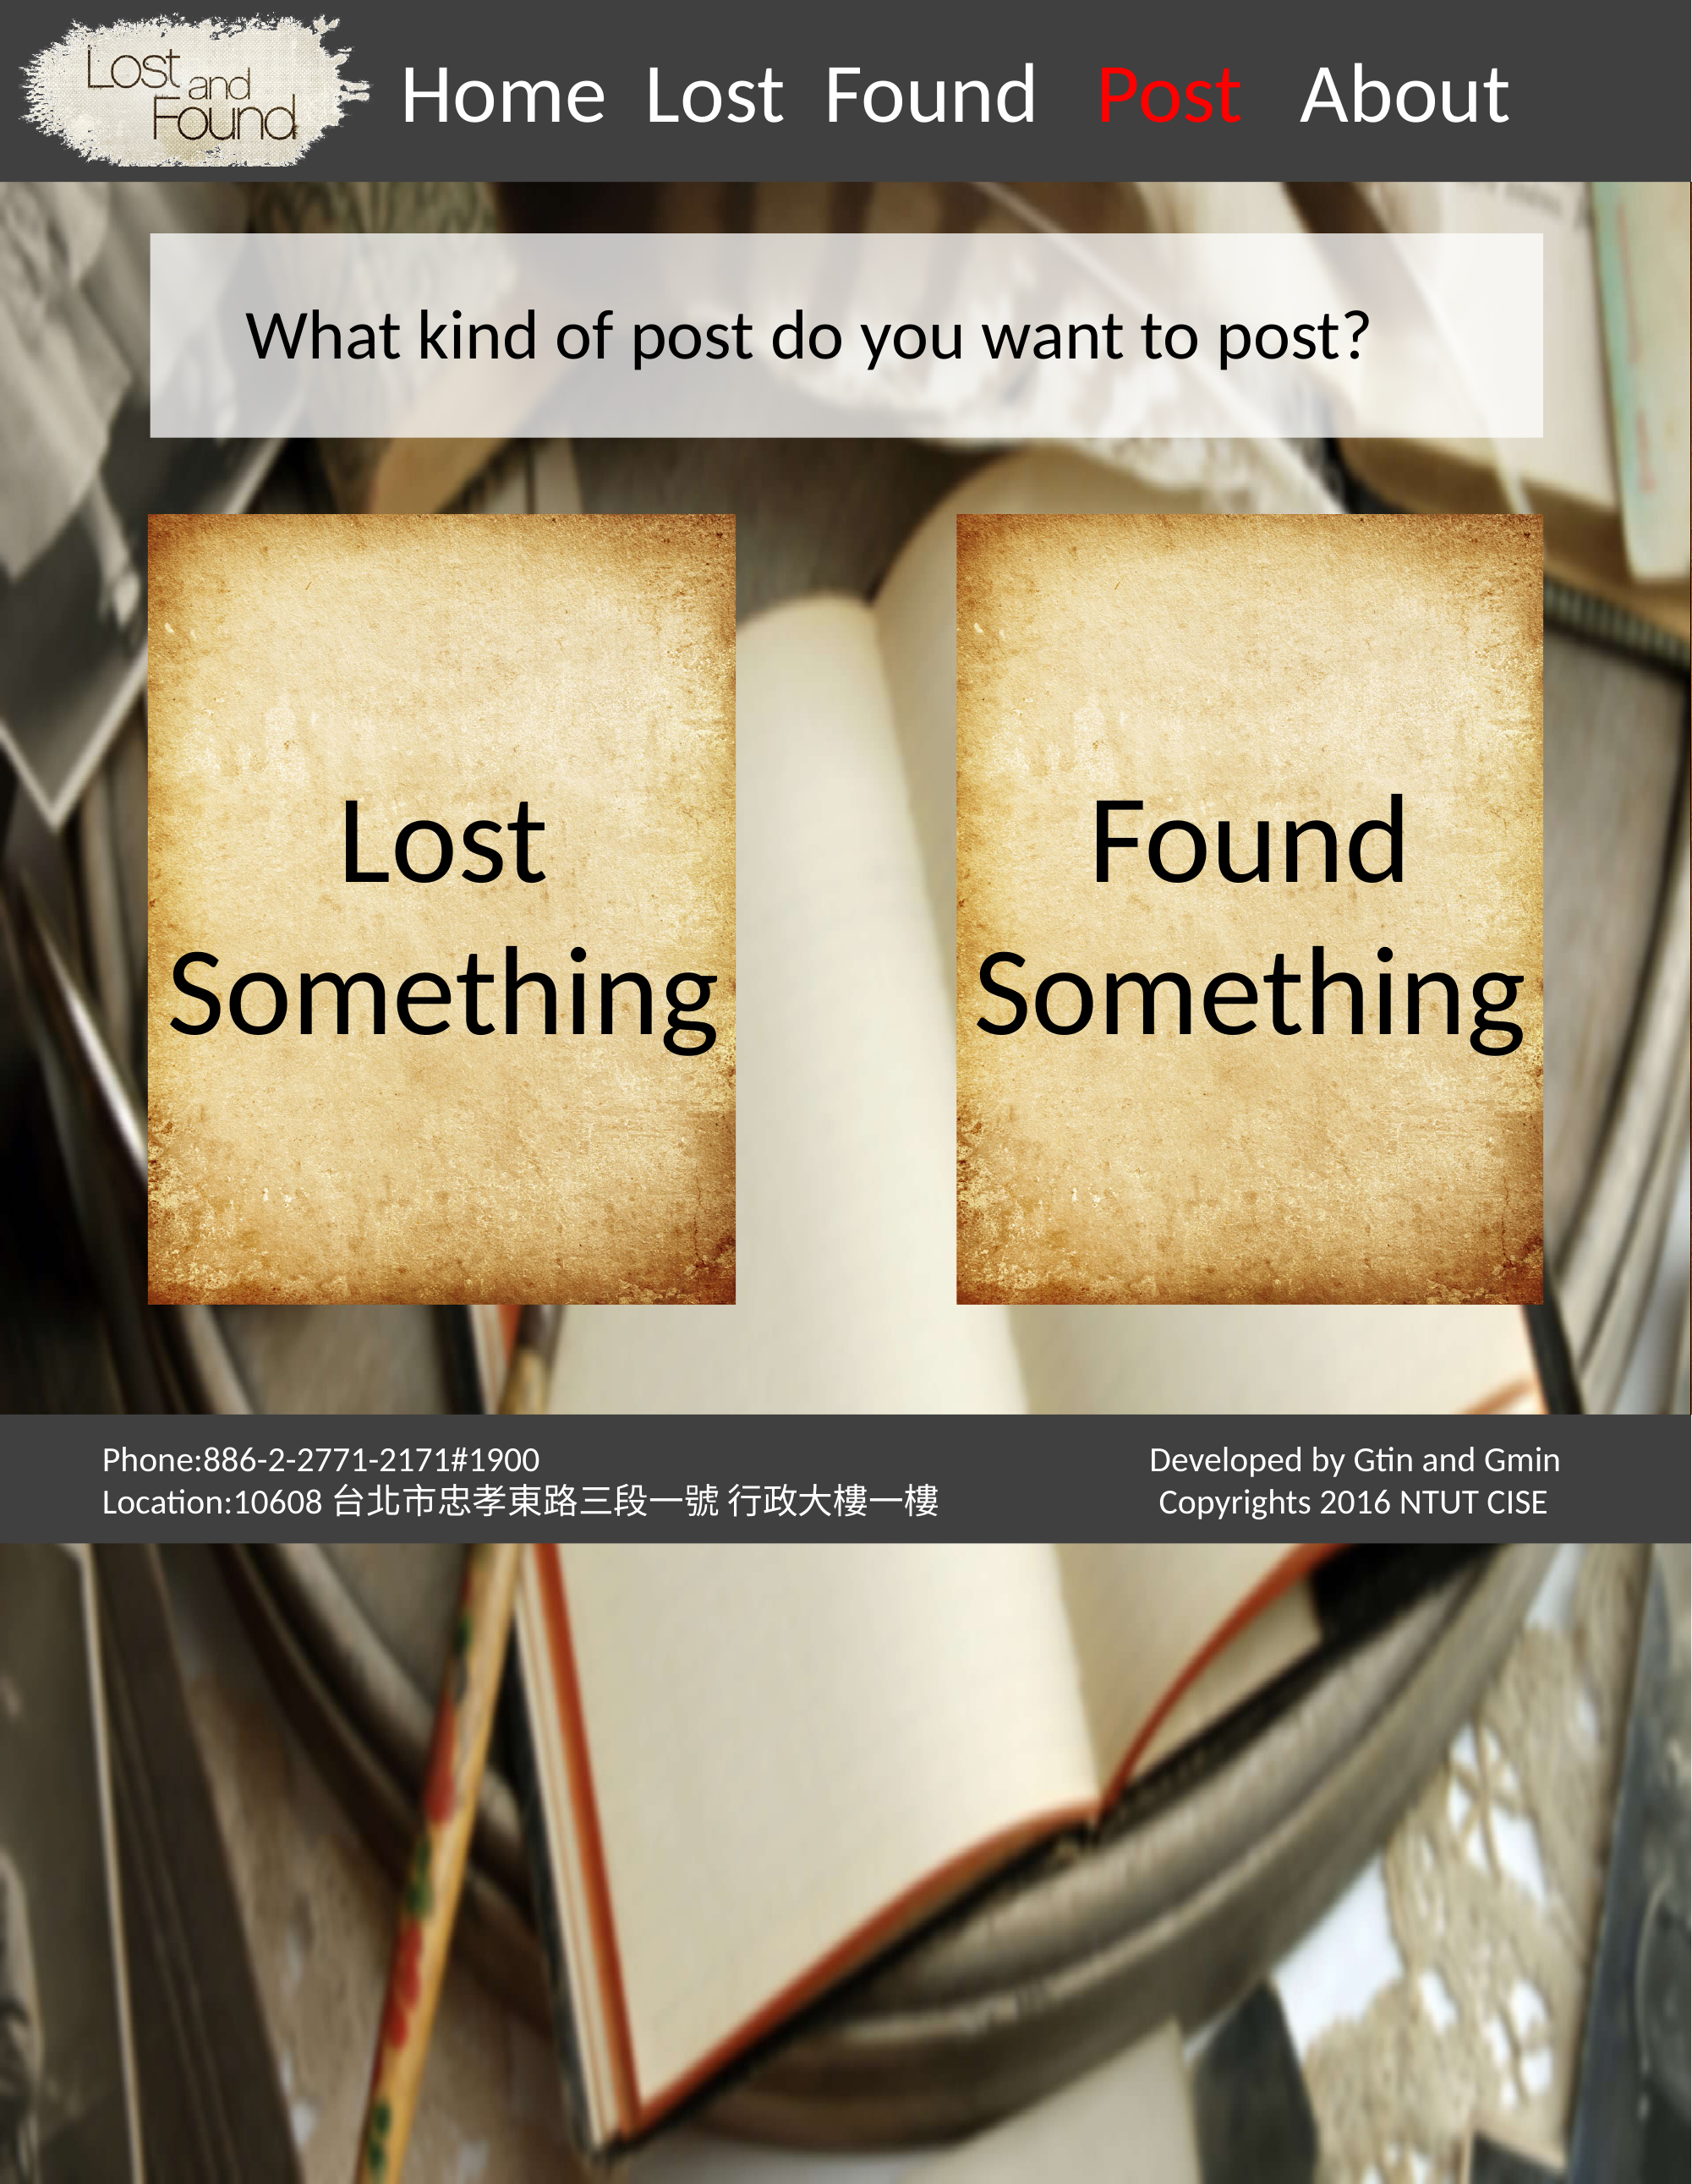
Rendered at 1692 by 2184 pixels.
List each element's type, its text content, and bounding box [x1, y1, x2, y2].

picture [0, 183, 1690, 1414]
text_box [0, 1414, 1691, 1544]
text_box Phone:886-2-2771-2171#1900 Developed by Gtin and Gmin Location:10608台北市忠孝東路三段一號 行政大樓一樓 Copyrights 2016 NTUT CISE [74, 1430, 1691, 1527]
picture [0, 0, 1692, 2184]
text_box Lost Something [154, 749, 733, 1067]
picture [14, 12, 374, 167]
text_box What kind of post do you want to post? [233, 282, 1399, 380]
text_box [149, 233, 1544, 439]
text_box [0, 0, 1691, 183]
text_box Home Lost Found Post About [387, 31, 1558, 146]
text_box [147, 514, 736, 1305]
text_box [956, 514, 1544, 1305]
text_box Found Something [961, 749, 1540, 1067]
